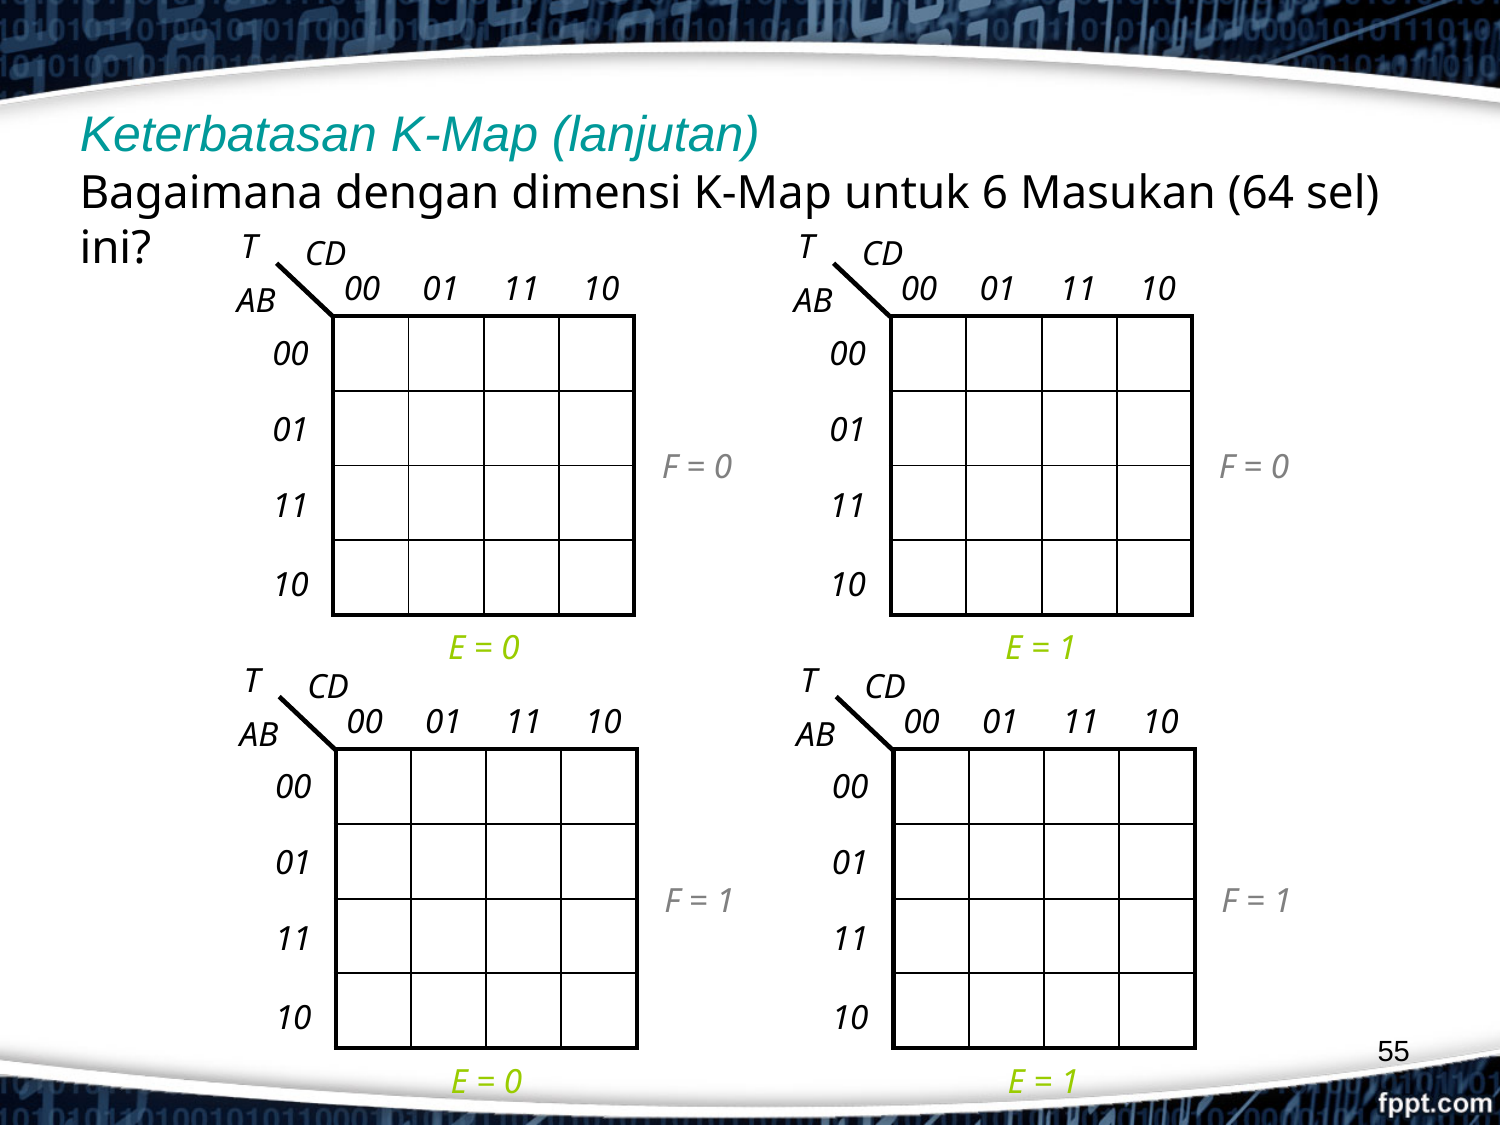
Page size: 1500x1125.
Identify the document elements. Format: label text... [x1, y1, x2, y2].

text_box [220, 658, 744, 1101]
slide_number 55 [1304, 1024, 1425, 1103]
title Keterbatasan K-Map (lanjutan) [64, 95, 1415, 154]
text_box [218, 225, 742, 659]
text_box Bagaimana dengan dimensi K-Map untuk 6 Masukan (64 sel) ini? [64, 154, 1447, 280]
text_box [777, 658, 1301, 1101]
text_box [775, 225, 1299, 659]
picture [0, 0, 1500, 1125]
